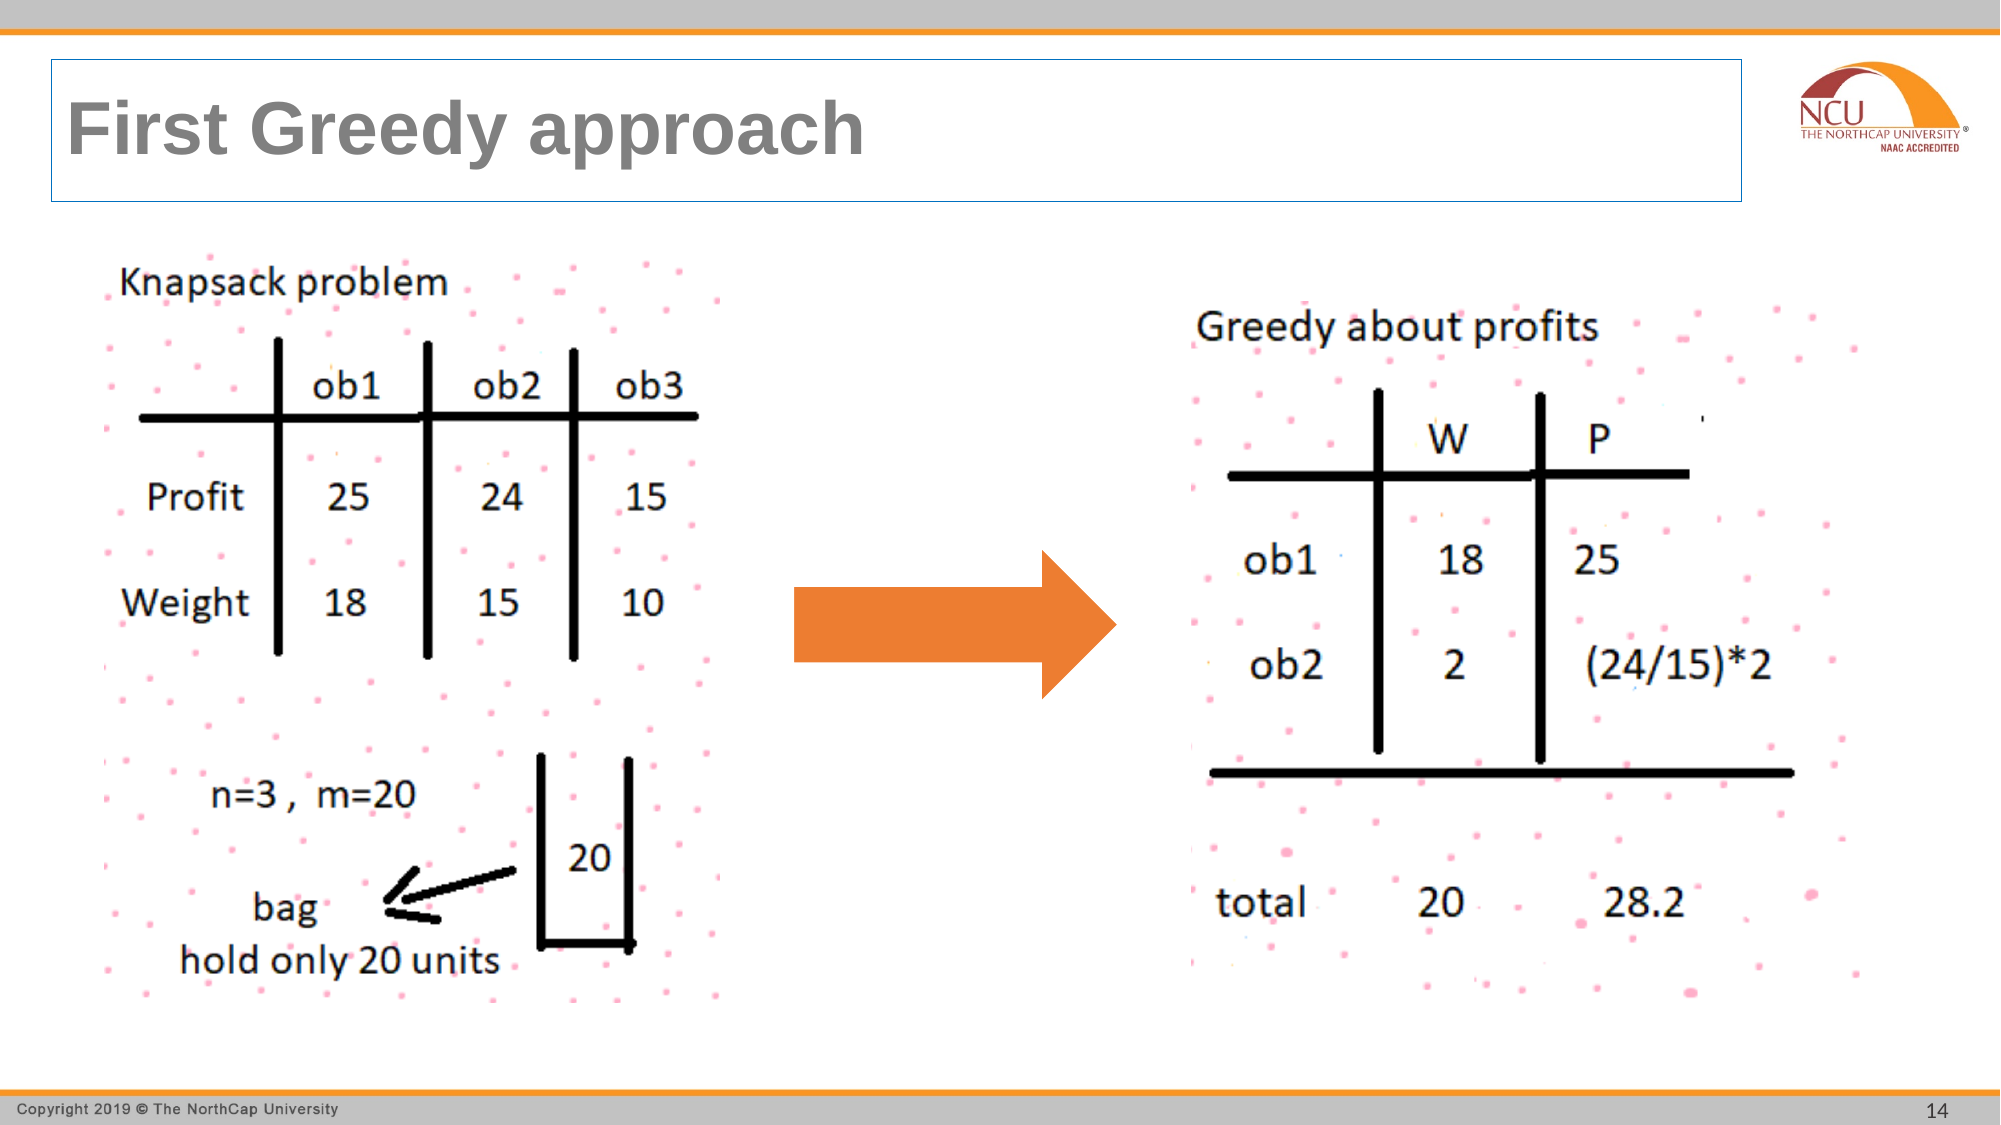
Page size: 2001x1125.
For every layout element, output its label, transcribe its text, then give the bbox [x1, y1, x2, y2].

slide_number 14 [1791, 1094, 1964, 1125]
title First Greedy approach [51, 59, 1742, 202]
picture [0, 0, 2000, 1125]
text_box [792, 544, 1120, 705]
